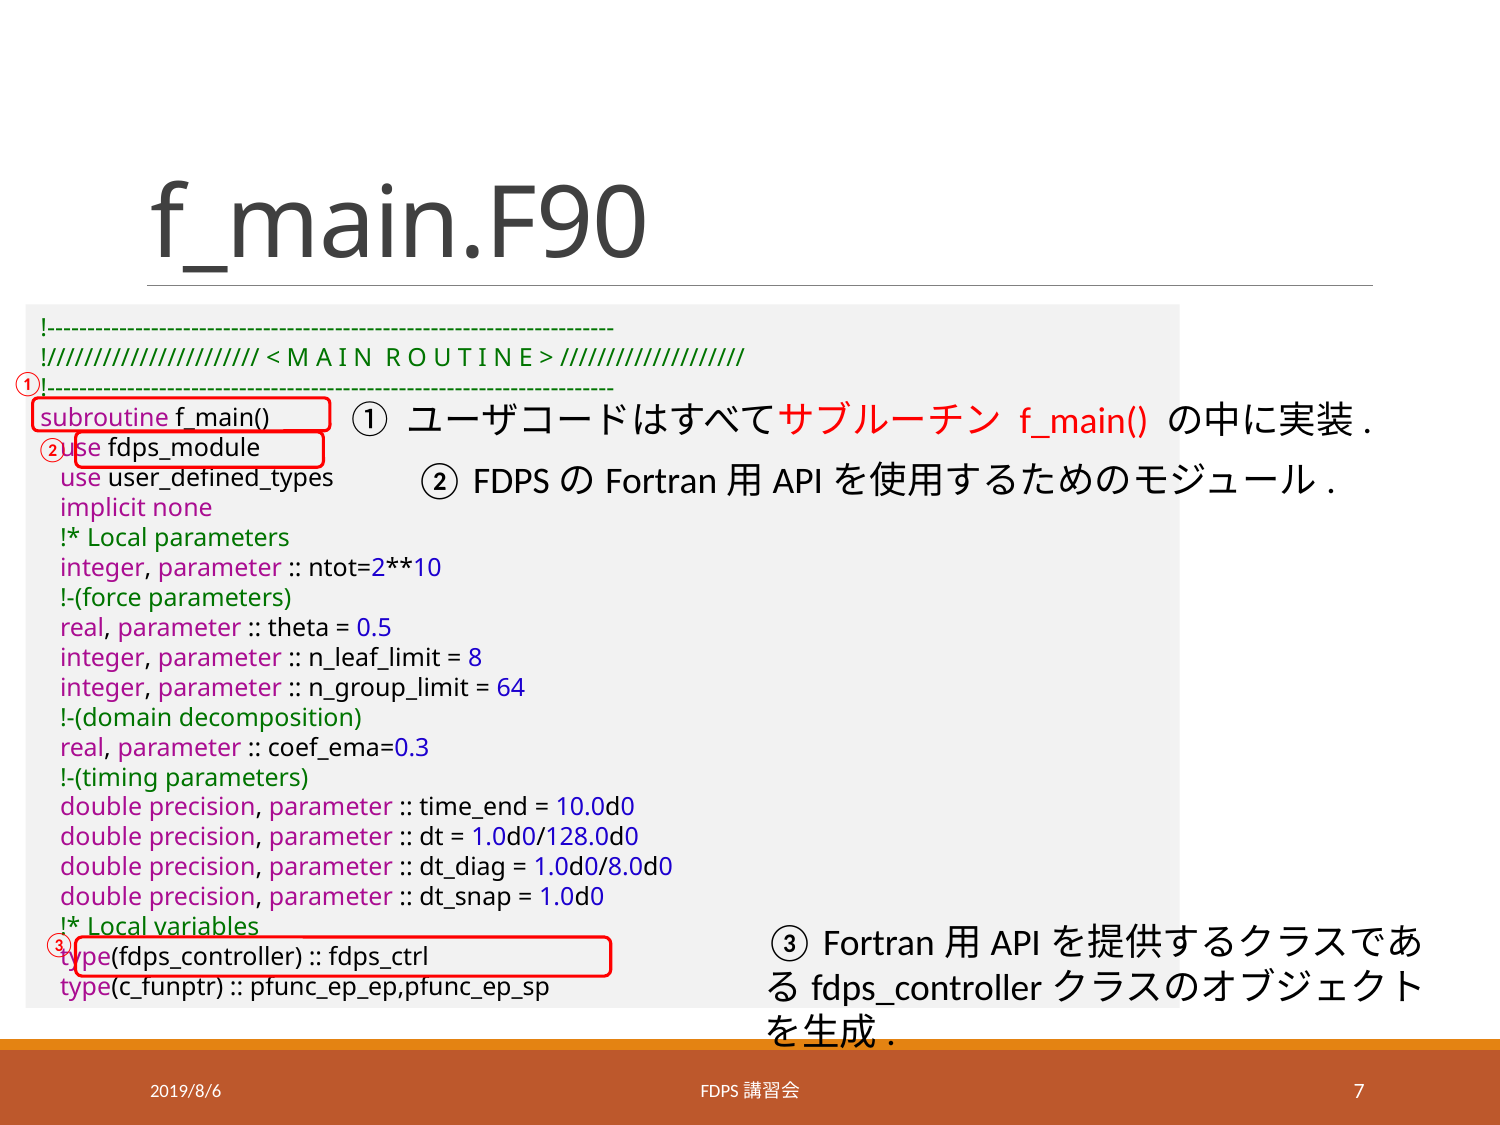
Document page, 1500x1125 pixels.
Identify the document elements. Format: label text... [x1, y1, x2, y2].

slide_number 7 [1218, 1059, 1380, 1120]
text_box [31, 909, 1474, 1017]
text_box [24, 425, 1308, 510]
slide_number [135, 1059, 440, 1120]
title f_main.F90 [135, 47, 1373, 285]
footer FDPS講習会 [453, 1059, 1047, 1120]
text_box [0, 359, 1477, 450]
text_box !----------------------------------------------------------------------- !/////////////////////// < M A I N R O U T I N E > //////////////////// !----------------------------------------------------------------------- subroutine f_main() use fdps_module use user_defined_types implicit none !* Local parameters integer, parameter :: ntot=2**10 !-(force parameters) real, parameter :: theta = 0.5 integer, parameter :: n_leaf_limit = 8 integer, parameter :: n_group_limit = 64 !-(domain decomposition) real, parameter :: coef_ema=0.3 !-(timing parameters) double precision, parameter :: time_end = 10.0d0 double precision, parameter :: dt = 1.0d0/128.0d0 double precision, parameter :: dt_diag = 1.0d0/8.0d0 double precision, parameter :: dt_snap = 1.0d0 !* Local variables type(fdps_controller) :: fdps_ctrl type(c_funptr) :: pfunc_ep_ep,pfunc_ep_sp [25, 304, 1180, 356]
text_box !----------------------------------------------------------------------- !/////////////////////// < M A I N R O U T I N E > //////////////////// !----------------------------------------------------------------------- subroutine f_main() use fdps_module use user_defined_types implicit none !* Local parameters integer, parameter :: ntot=2**10 !-(force parameters) real, parameter :: theta = 0.5 integer, parameter :: n_leaf_limit = 8 integer, parameter :: n_group_limit = 64 !-(domain decomposition) real, parameter :: coef_ema=0.3 !-(timing parameters) double precision, parameter :: time_end = 10.0d0 double precision, parameter :: dt = 1.0d0/128.0d0 double precision, parameter :: dt_diag = 1.0d0/8.0d0 double precision, parameter :: dt_snap = 1.0d0 !* Local variables type(fdps_controller) :: fdps_ctrl type(c_funptr) :: pfunc_ep_ep,pfunc_ep_sp [25, 517, 1180, 1008]
